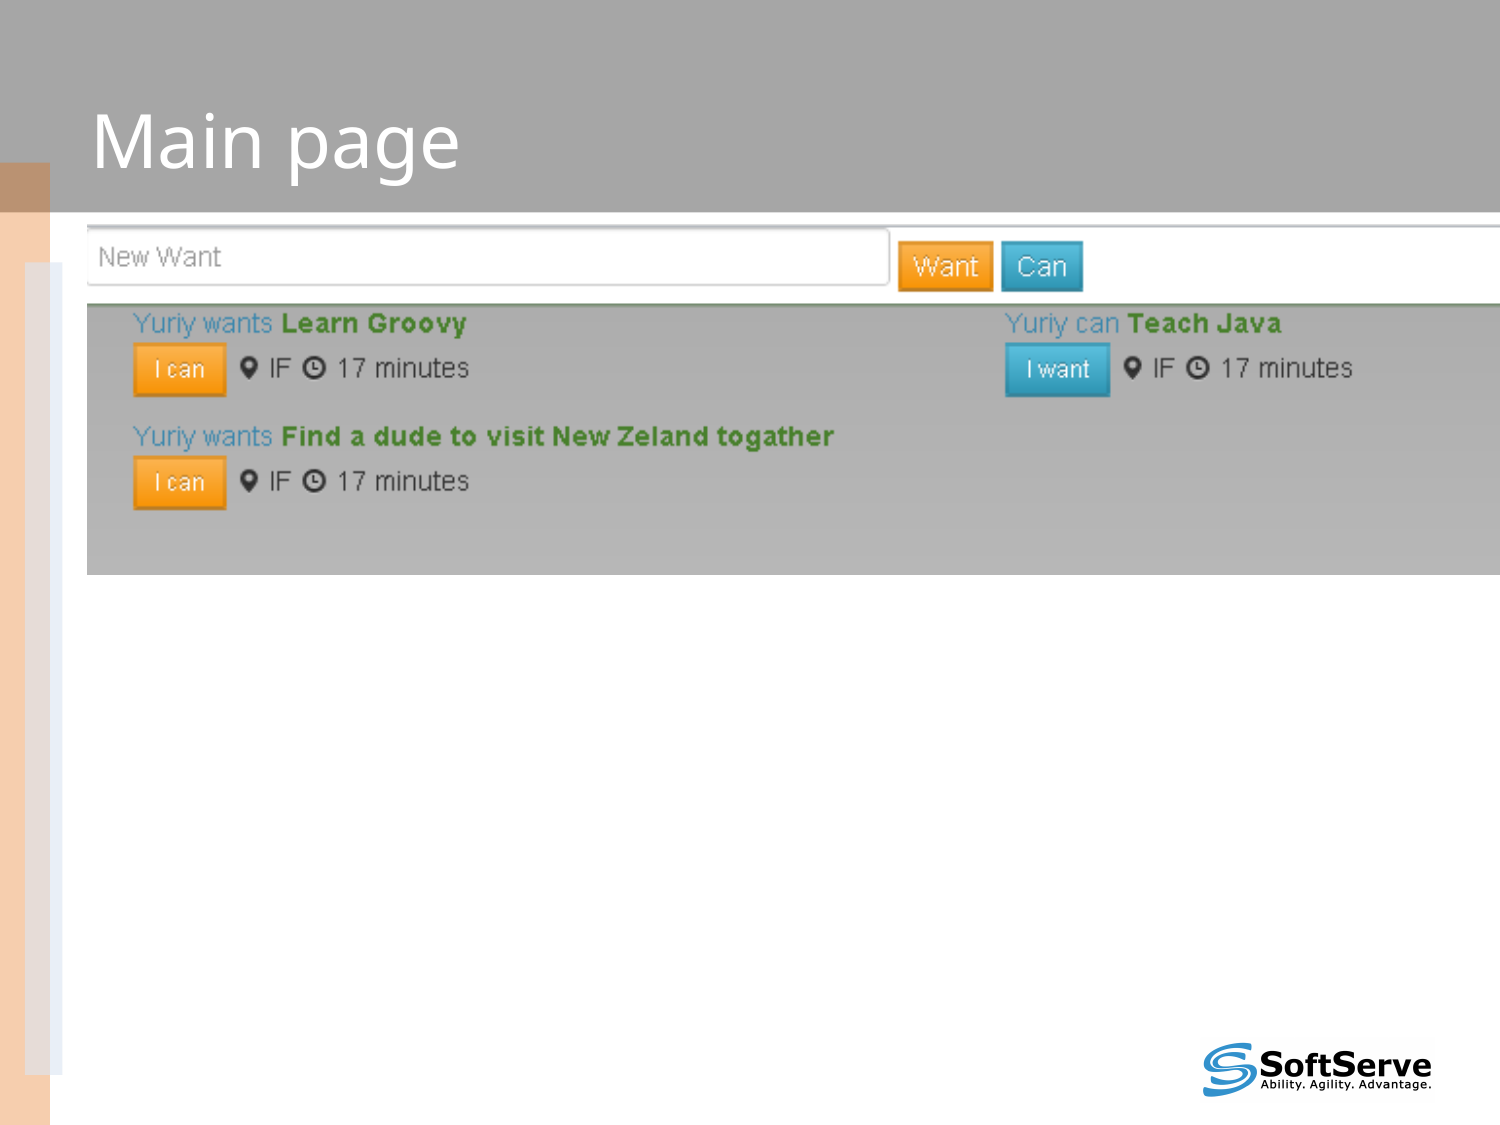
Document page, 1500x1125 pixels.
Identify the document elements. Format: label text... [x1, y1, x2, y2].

picture [87, 224, 1500, 576]
picture [1200, 1037, 1435, 1103]
title Main page [75, 45, 1425, 233]
